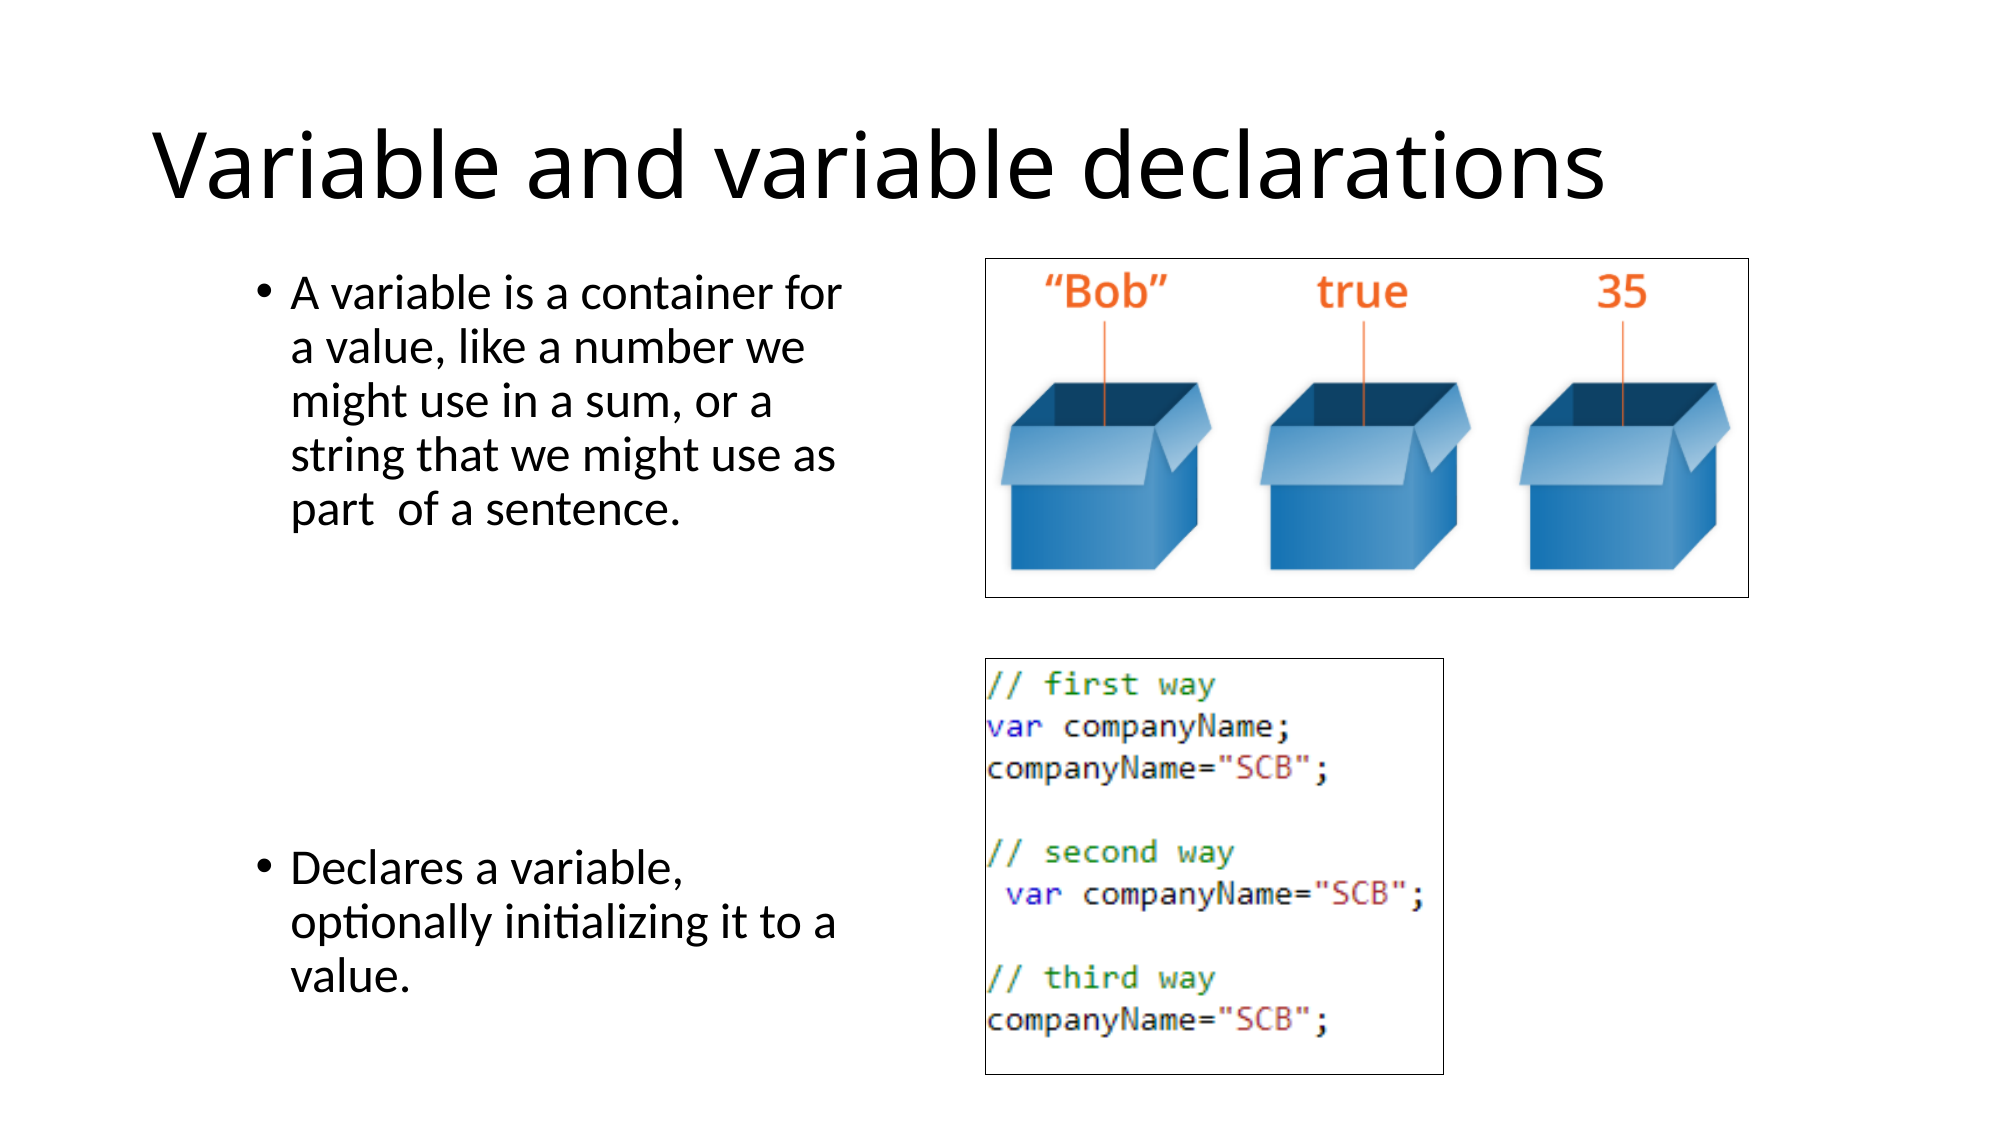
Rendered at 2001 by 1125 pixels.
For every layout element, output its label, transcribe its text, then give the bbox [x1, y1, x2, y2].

picture [985, 658, 1444, 1075]
list A variable is a container for a value, like a number we might use in a sum, or a string that we might use as part of a sentence. Declares a variable, optionally initializing it to a value. [240, 258, 863, 1013]
picture [985, 258, 1749, 598]
title Variable and variable declarations [137, 59, 1863, 278]
